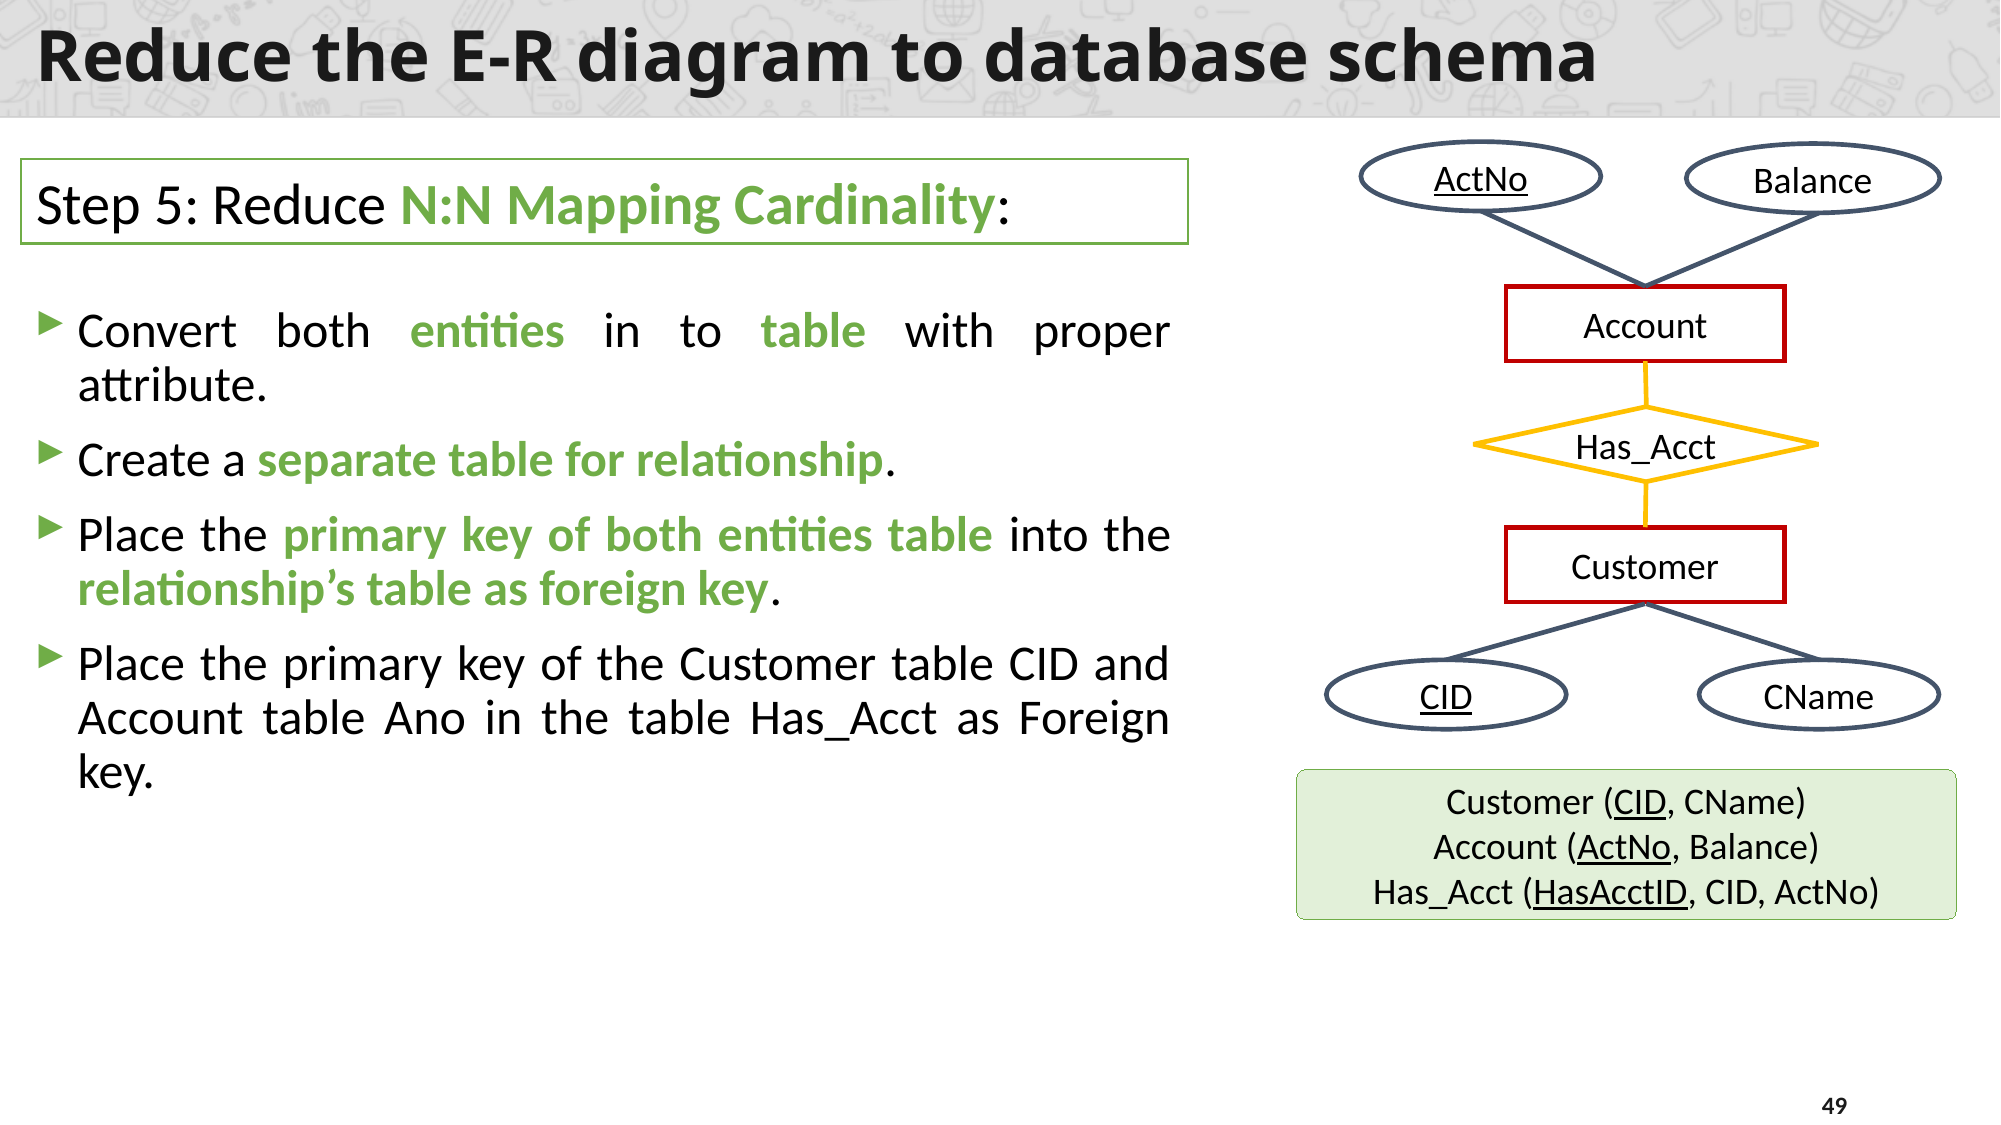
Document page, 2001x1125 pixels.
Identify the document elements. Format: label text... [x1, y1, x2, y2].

text_box Customer (CID, CName) Account (ActNo, Balance) Has_Acct (HasAcctID, CID, ActNo) [1296, 769, 1957, 920]
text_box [1645, 212, 1820, 287]
text_box Has_Acct [1473, 406, 1819, 483]
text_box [1480, 210, 1646, 287]
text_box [1446, 603, 1645, 660]
text_box CName [1697, 658, 1941, 731]
text_box CID [1325, 658, 1568, 731]
text_box Account [1505, 287, 1786, 362]
list Convert both entities in to table with proper attribute. Create a separate table for relationship. Place the primary key of both entities table into the relationship’s table as foreign key. Place the primary key of the Customer table CID and Account table Ano in the table Has_Acct as Foreign key. [19, 141, 1187, 1059]
title Reduce the E-R diagram to database schema [0, 0, 2000, 117]
text_box Balance [1685, 142, 1941, 214]
text_box Step 5: Reduce N:N Mapping Cardinality: [20, 158, 1189, 245]
text_box ActNo [1359, 140, 1602, 213]
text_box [1646, 603, 1820, 660]
text_box Customer [1505, 526, 1786, 603]
